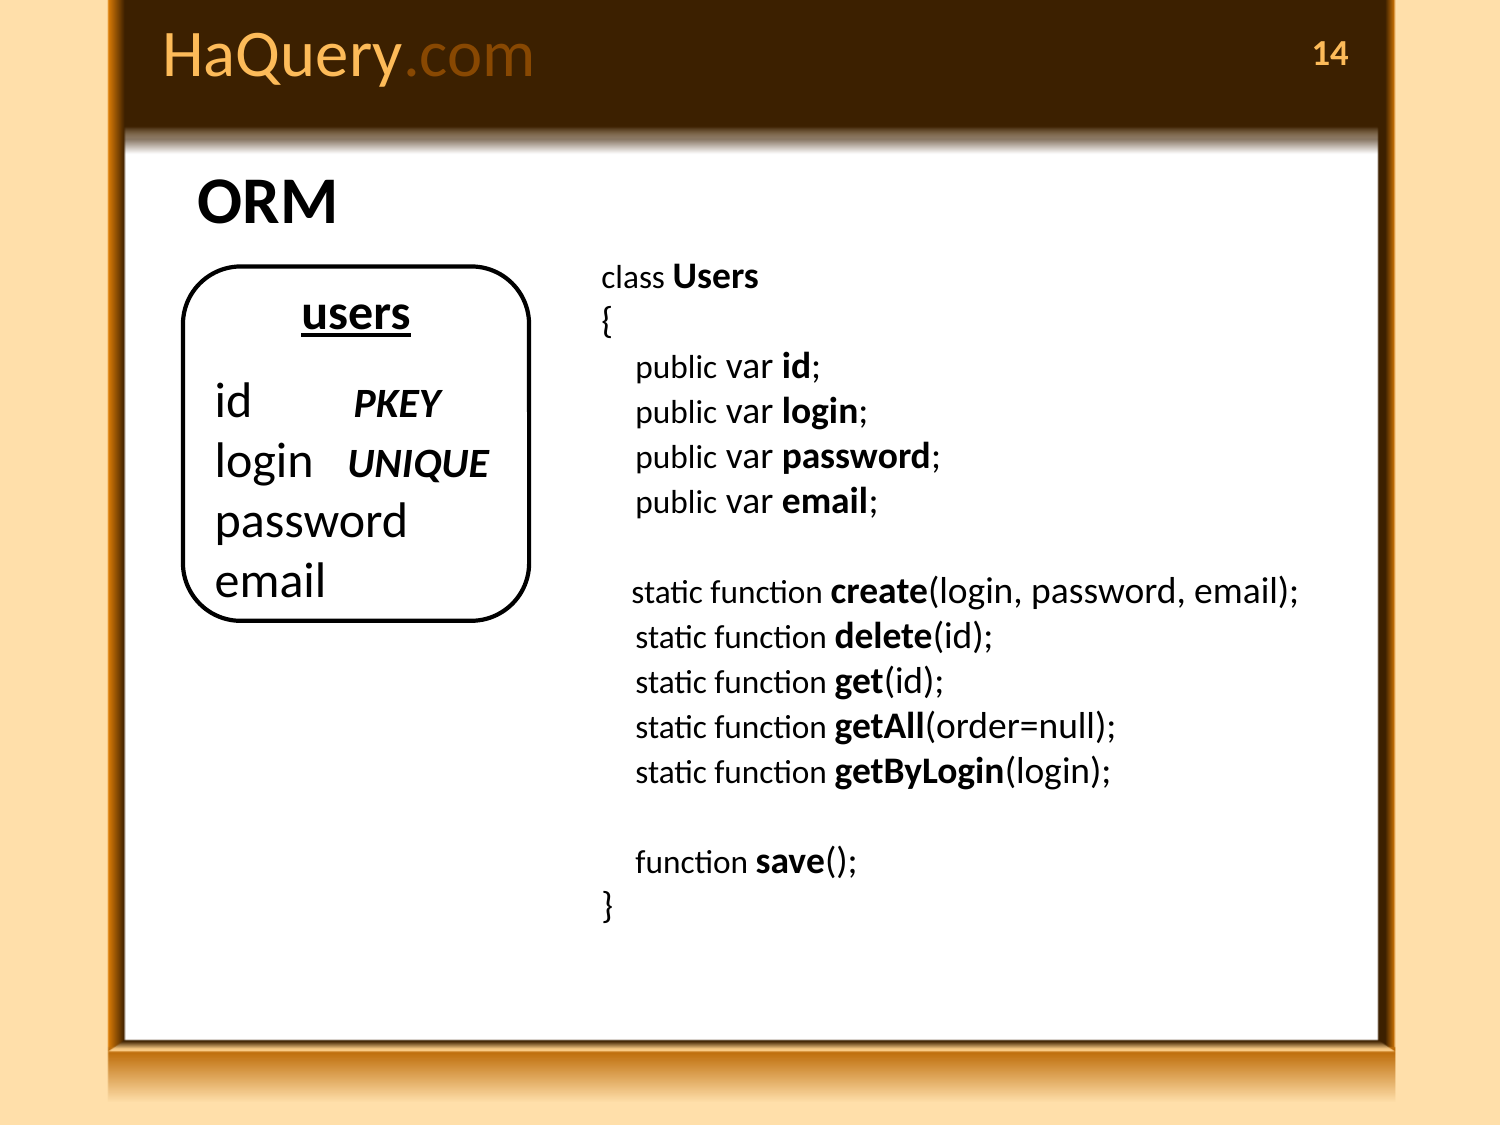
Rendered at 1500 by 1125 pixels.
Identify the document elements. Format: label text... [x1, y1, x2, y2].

title HaQuery.com [147, 19, 1282, 81]
text_box ORM [182, 148, 1365, 244]
text_box 14 [1269, 21, 1365, 81]
text_box class Users { public var id; public var login; public var password; public var email; static function create(login, password, email); static function delete(id); static function get(id); static function getAll(order=null); static function getByLogin(login); function save(); } [586, 243, 1315, 964]
picture [0, 0, 1500, 1125]
text_box users id PKEY login UNIQUE password email [180, 264, 532, 623]
